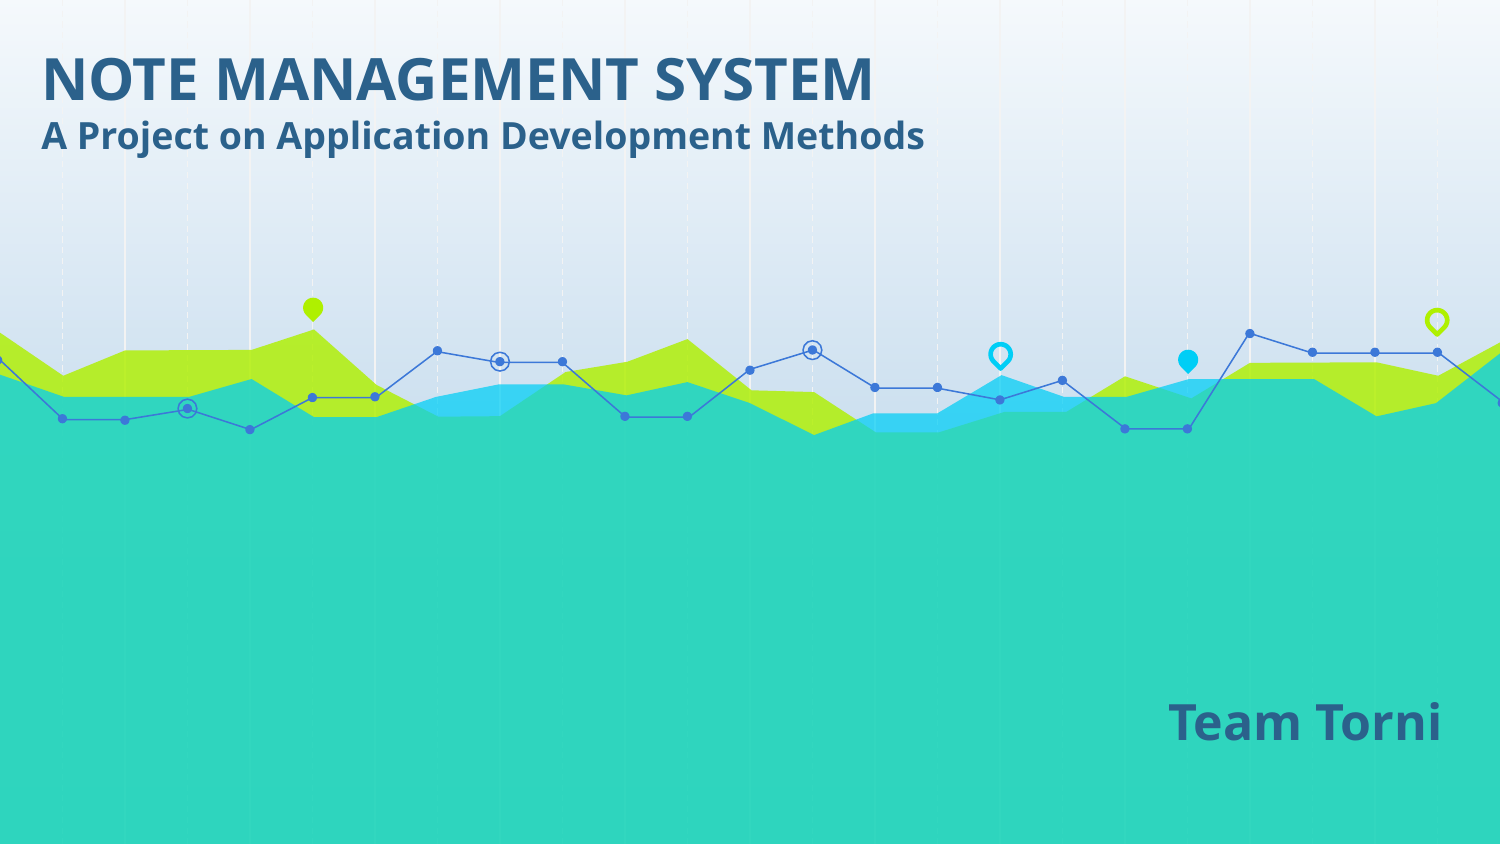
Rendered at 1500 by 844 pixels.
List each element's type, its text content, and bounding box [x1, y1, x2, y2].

text_box Team Torni [537, 625, 1458, 816]
title NOTE MANAGEMENT SYSTEM A Project on Application Development Methods [26, 54, 1216, 245]
